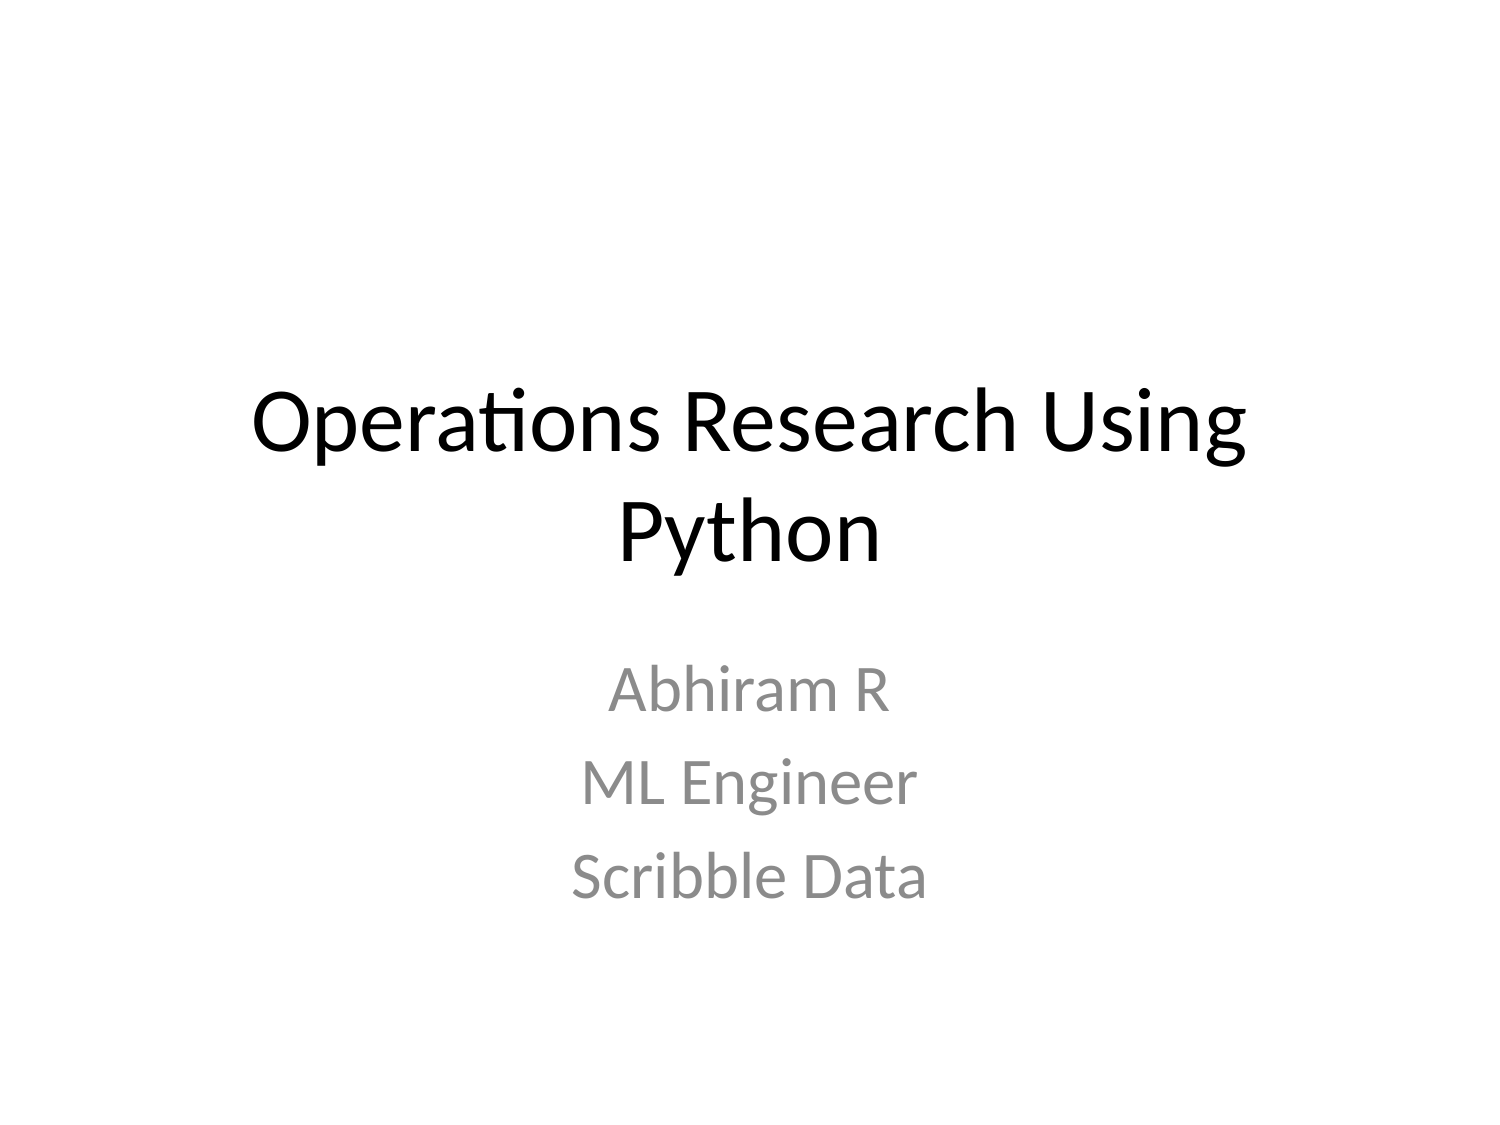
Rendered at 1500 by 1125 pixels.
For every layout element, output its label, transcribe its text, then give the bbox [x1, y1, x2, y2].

title Operations Research Using Python [112, 349, 1388, 591]
subtitle Abhiram R ML Engineer Scribble Data [225, 637, 1275, 925]
